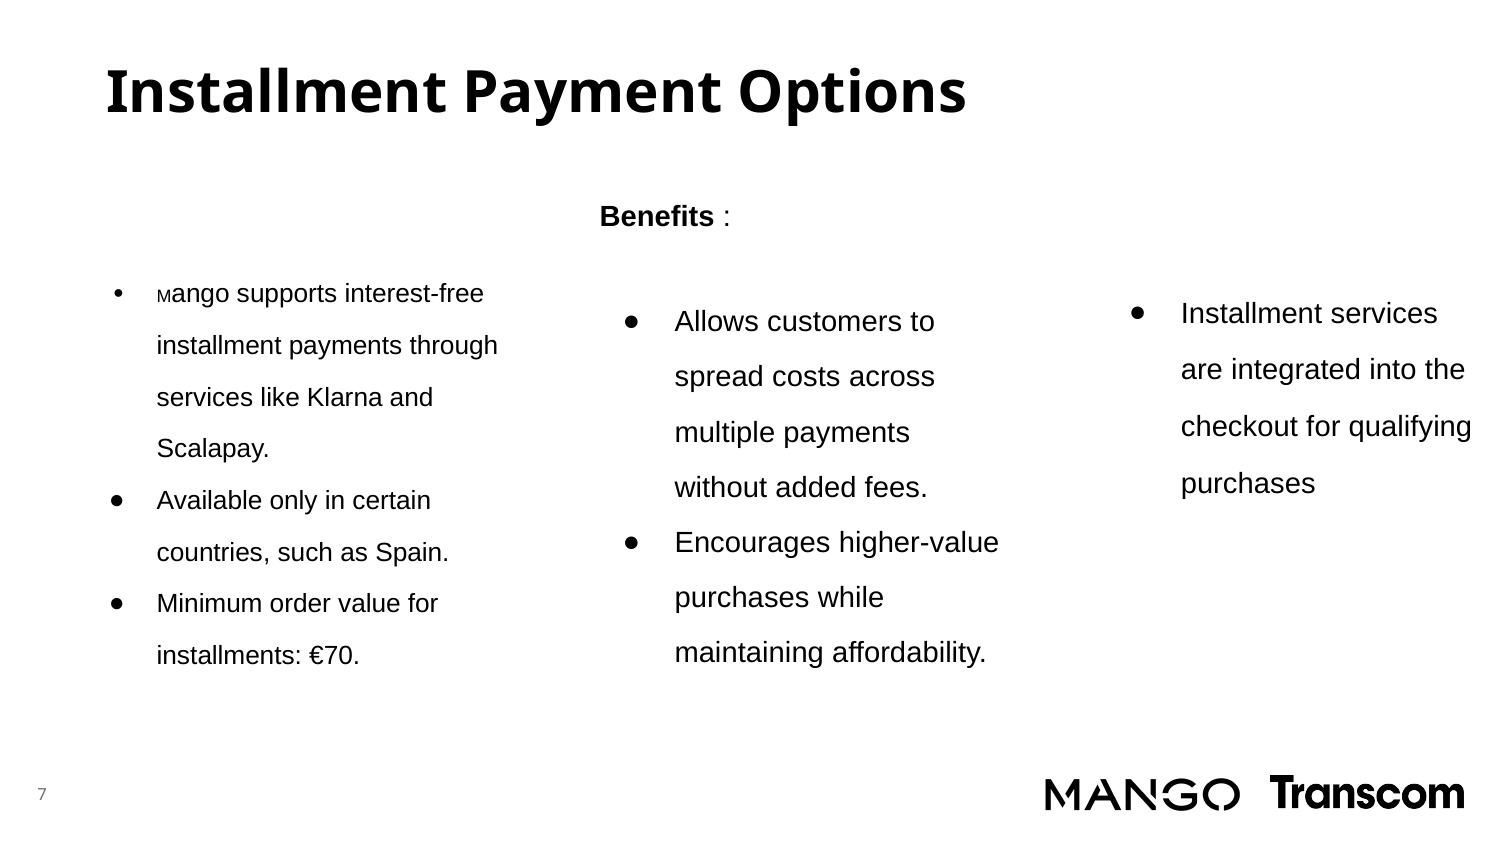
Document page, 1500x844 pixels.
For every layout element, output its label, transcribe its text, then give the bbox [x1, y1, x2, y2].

text_box Benefits : Allows customers to spread costs across multiple payments without added fees. Encourages higher-value purchases while maintaining affordability. [584, 161, 1022, 684]
picture [1039, 735, 1247, 844]
text_box Installment services are integrated into the checkout for qualifying purchases [1090, 257, 1500, 514]
title Installment Payment Options [106, 61, 1394, 105]
picture [1270, 775, 1464, 809]
list Mango supports interest-free installment payments through services like Klarna and Scalapay. Available only in certain countries, such as Spain. Minimum order value for installments: €70. [87, 256, 563, 679]
slide_number ‹#› [37, 782, 97, 809]
